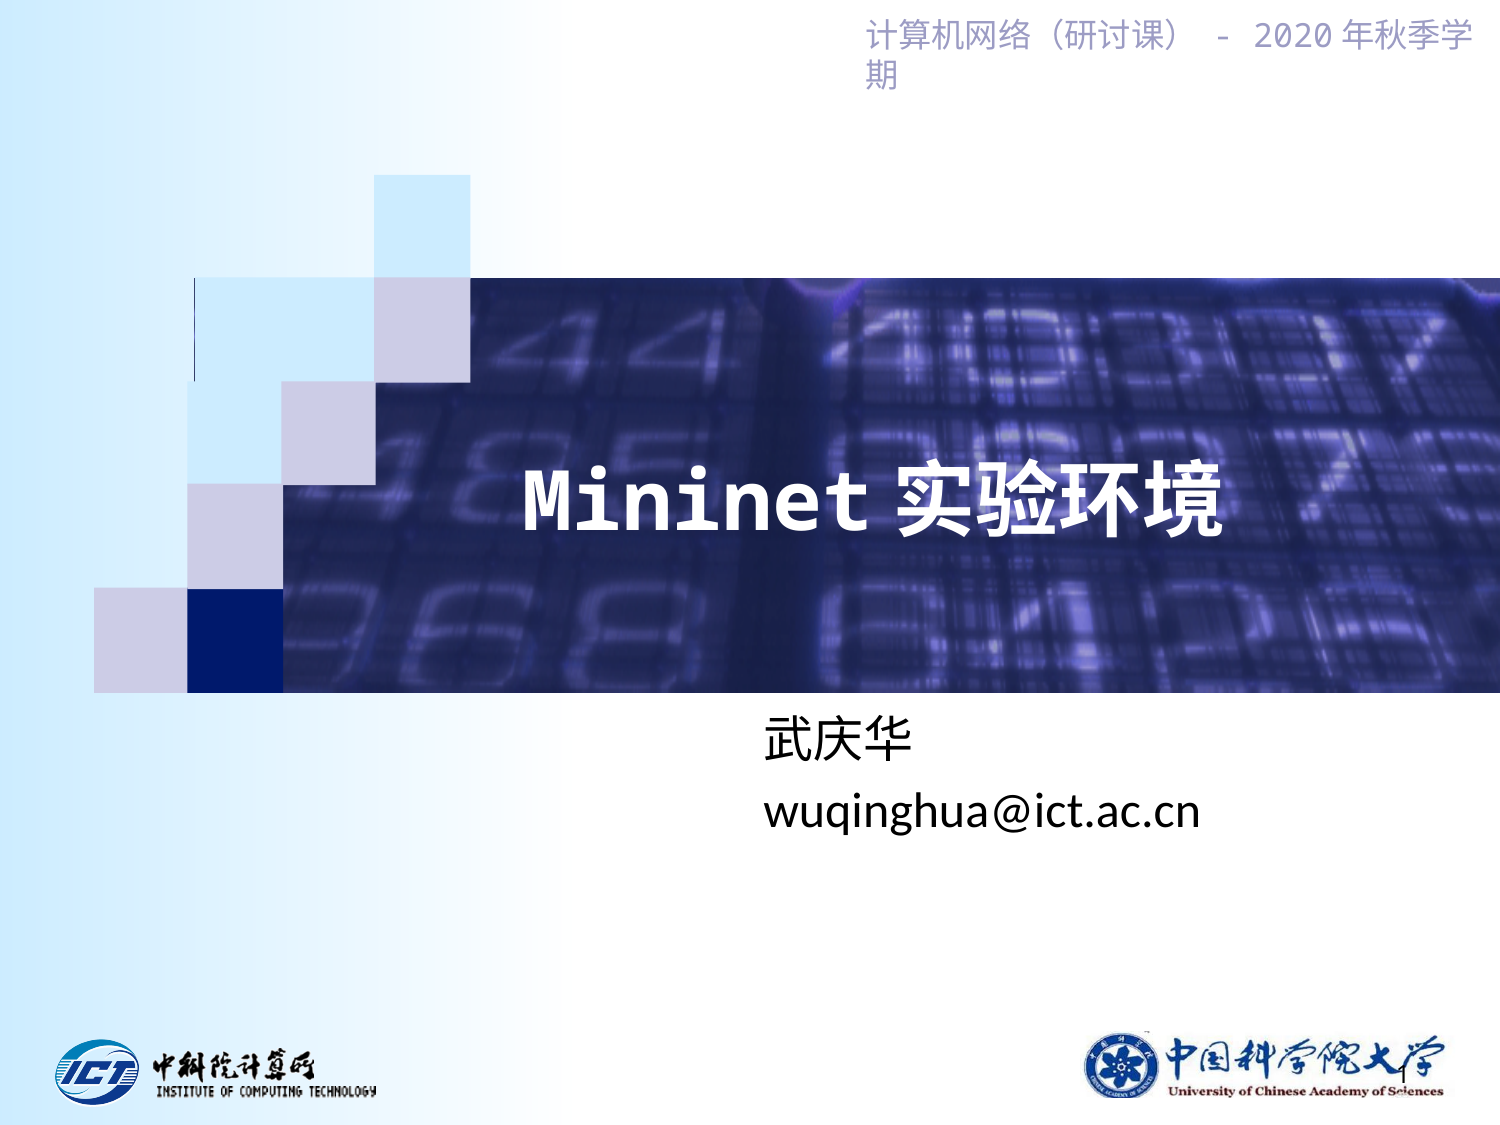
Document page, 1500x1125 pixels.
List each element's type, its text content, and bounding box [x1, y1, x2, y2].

picture [157, 1086, 376, 1098]
picture [55, 1039, 92, 1069]
picture [1425, 1031, 1457, 1098]
picture [284, 278, 1500, 693]
picture [153, 1048, 314, 1083]
slide_number 1 [1074, 1025, 1425, 1100]
subtitle 武庆华 wuqinghua@ict.ac.cn [748, 699, 1475, 988]
title Mininet实验环境 [253, 332, 1495, 663]
picture [55, 1039, 139, 1107]
